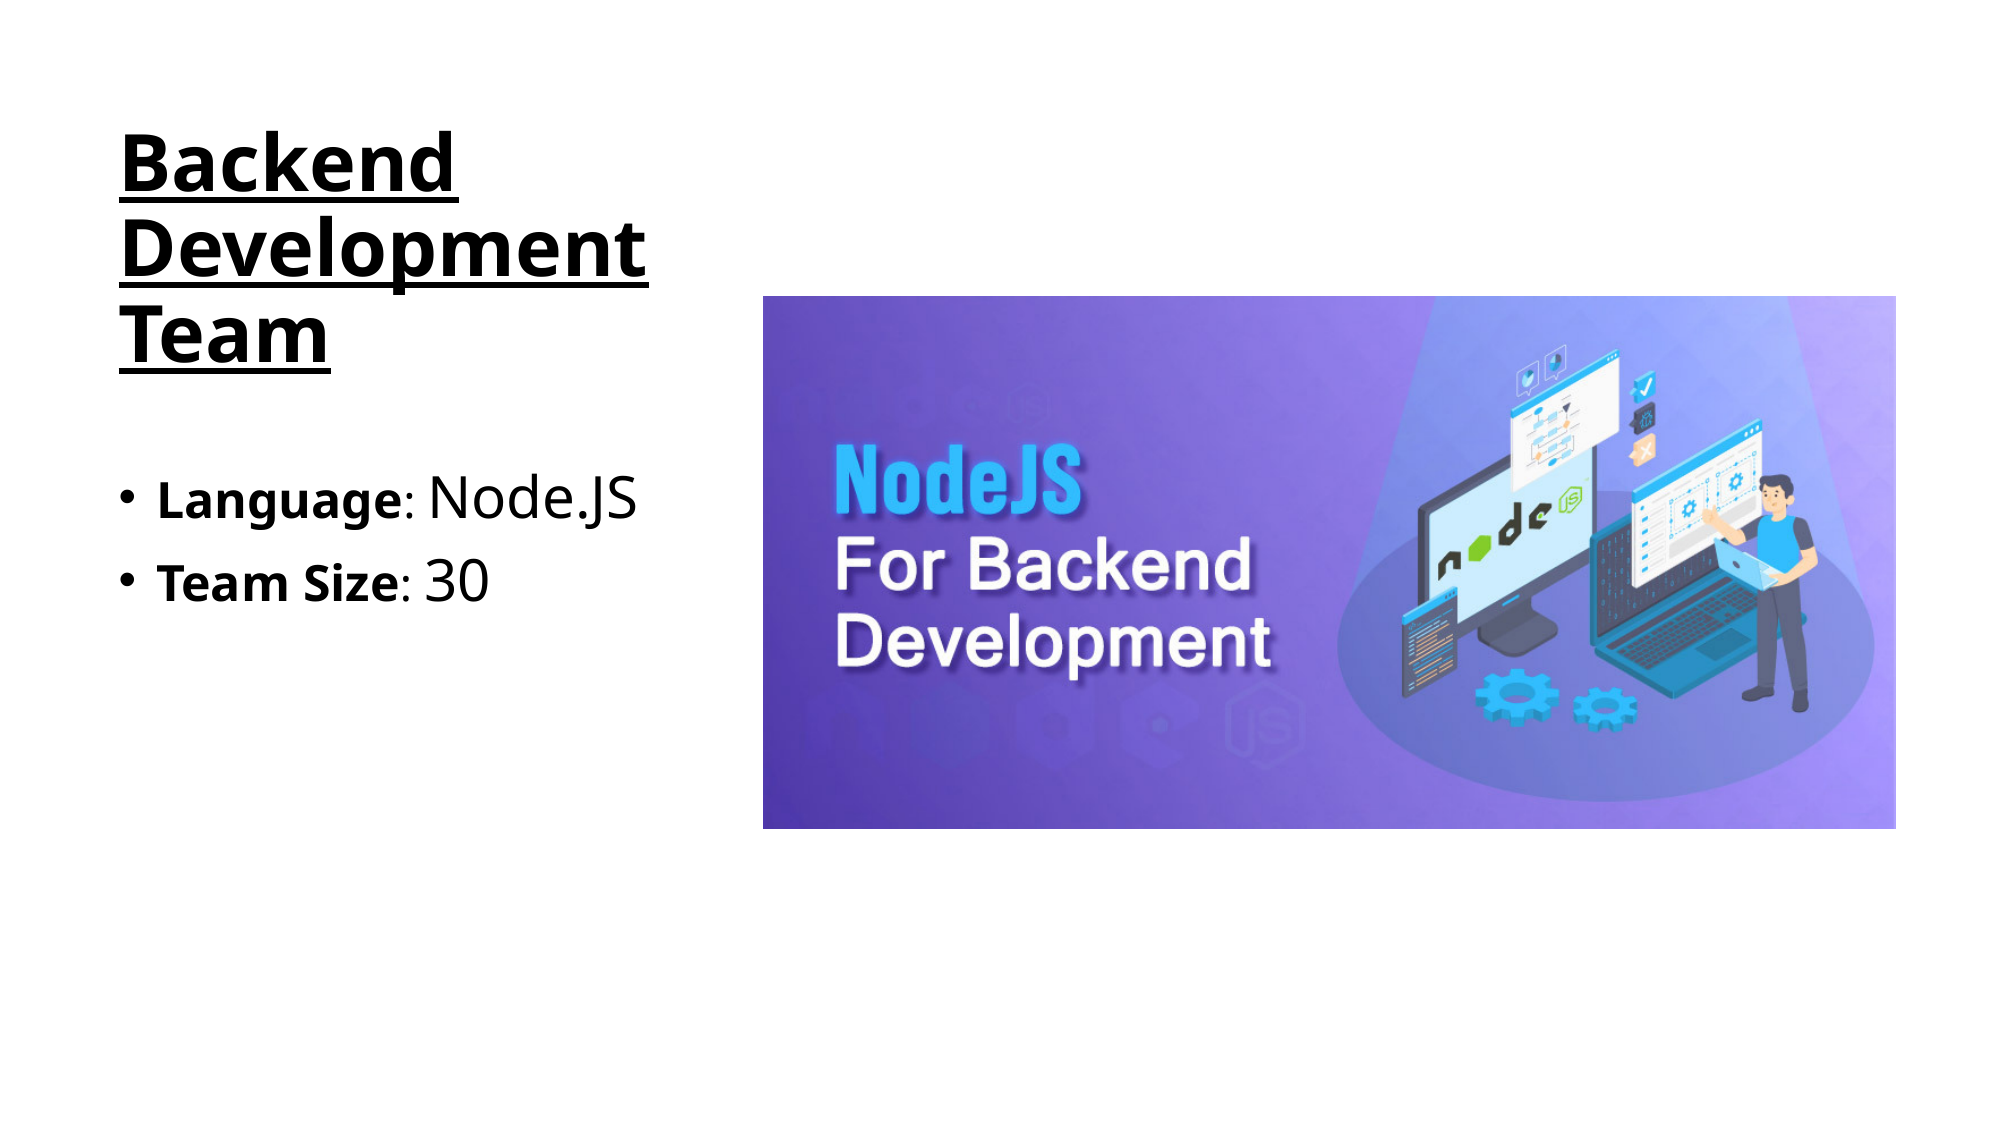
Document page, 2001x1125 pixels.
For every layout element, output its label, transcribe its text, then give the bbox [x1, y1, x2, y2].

list Language: Node.JS Team Size: 30 [103, 460, 666, 1020]
picture [762, 295, 1897, 830]
title Backend Development Team [103, 104, 666, 387]
